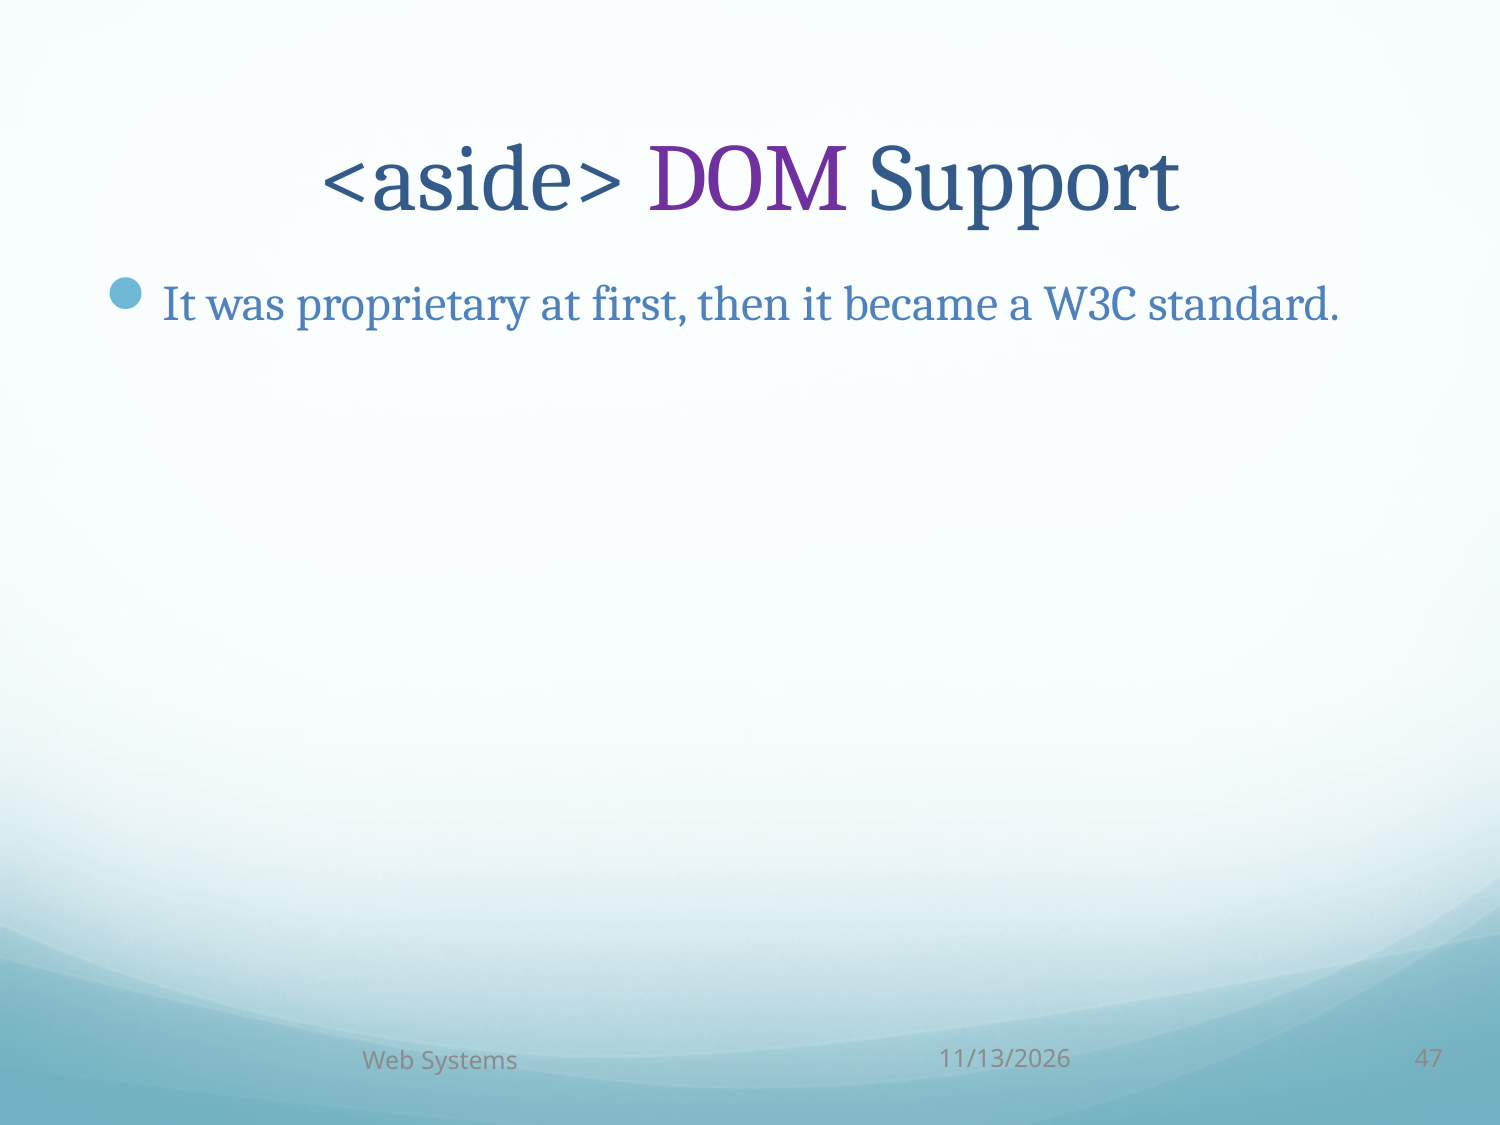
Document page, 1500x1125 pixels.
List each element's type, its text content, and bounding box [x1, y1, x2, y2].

footer Web Systems [43, 1029, 838, 1090]
title <aside> DOM Support [90, 17, 1410, 237]
slide_number 47 [1295, 1029, 1459, 1090]
list It was proprietary at first, then it became a W3C standard. [90, 262, 1410, 975]
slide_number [923, 1029, 1274, 1090]
